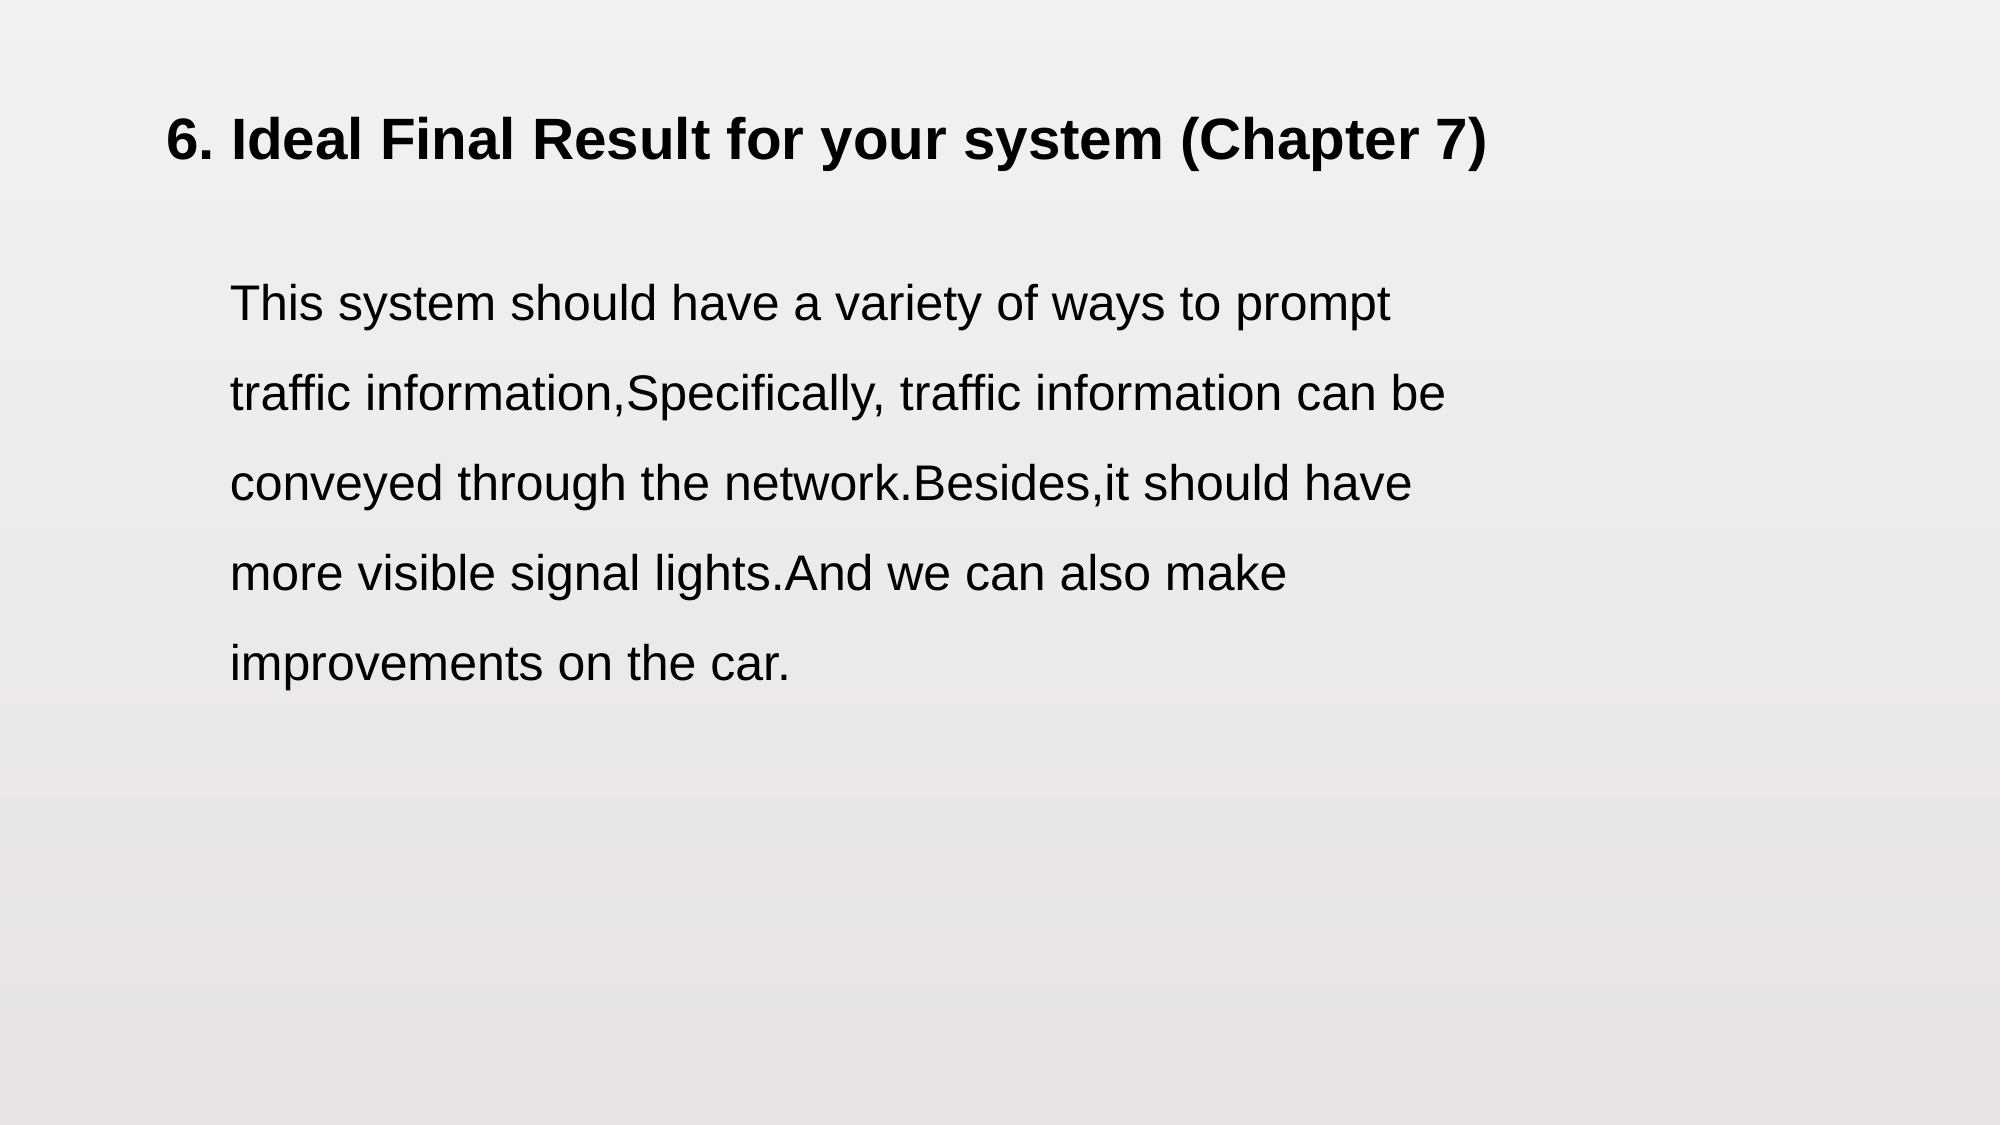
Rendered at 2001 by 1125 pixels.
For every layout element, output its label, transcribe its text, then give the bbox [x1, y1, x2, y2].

text_box 6. Ideal Final Result for your system (Chapter 7) [151, 93, 1505, 179]
text_box This system should have a variety of ways to prompt traffic information,Specifically, traffic information can be conveyed through the network.Besides,it should have more visible signal lights.And we can also make improvements on the car. [215, 233, 1522, 698]
